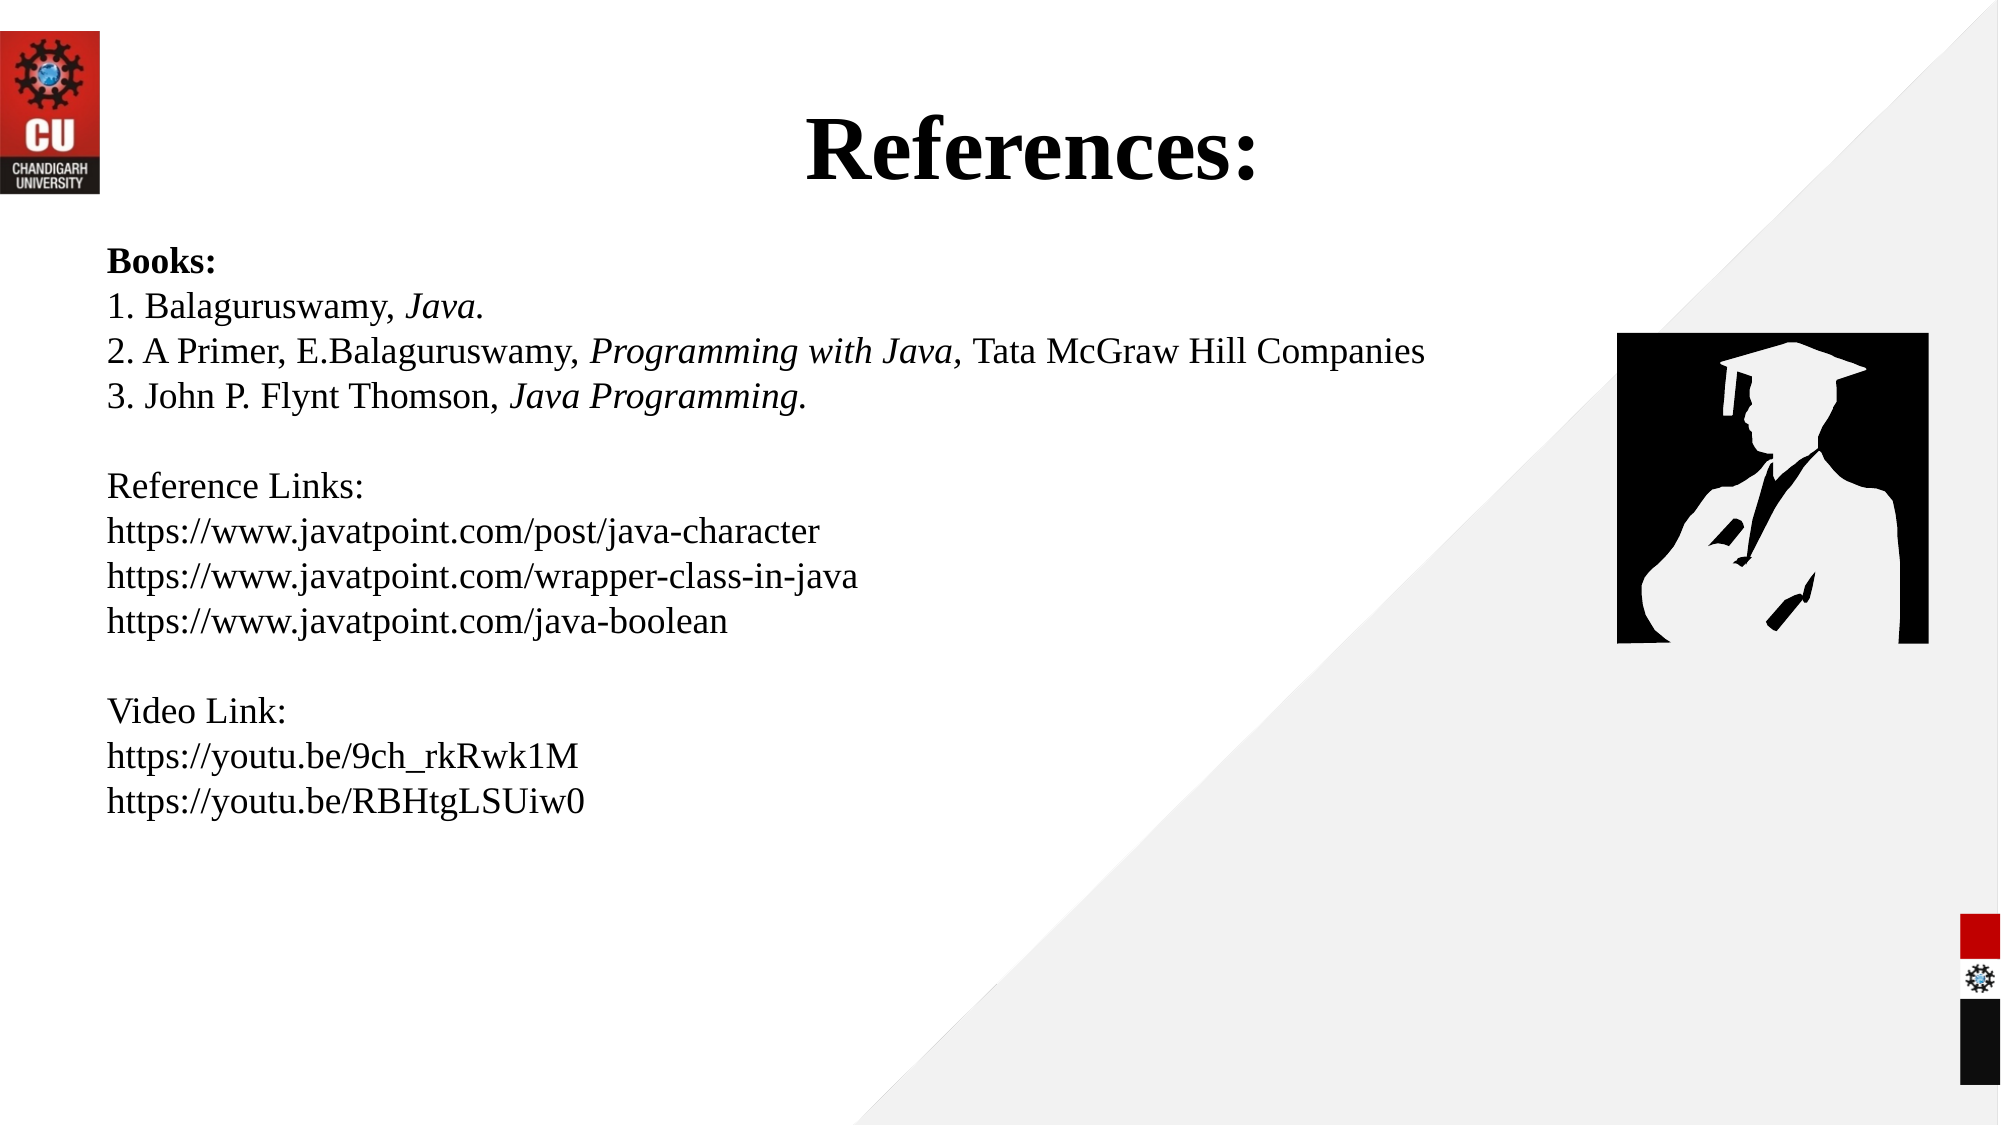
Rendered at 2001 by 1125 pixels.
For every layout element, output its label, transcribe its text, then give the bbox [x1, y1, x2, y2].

text_box Books: 1. Balaguruswamy, Java. 2. A Primer, E.Balaguruswamy, Programming with Java, Tata McGraw Hill Companies 3. John P. Flynt Thomson, Java Programming. Reference Links: https://www.javatpoint.com/post/java-character https://www.javatpoint.com/wrapper-class-in-java https://www.javatpoint.com/java-boolean Video Link: https://youtu.be/9ch_rkRwk1M https://youtu.be/RBHtgLSUiw0 [91, 228, 1469, 874]
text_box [1616, 332, 1930, 644]
title References: [183, 86, 1909, 214]
picture [0, 0, 2001, 1125]
